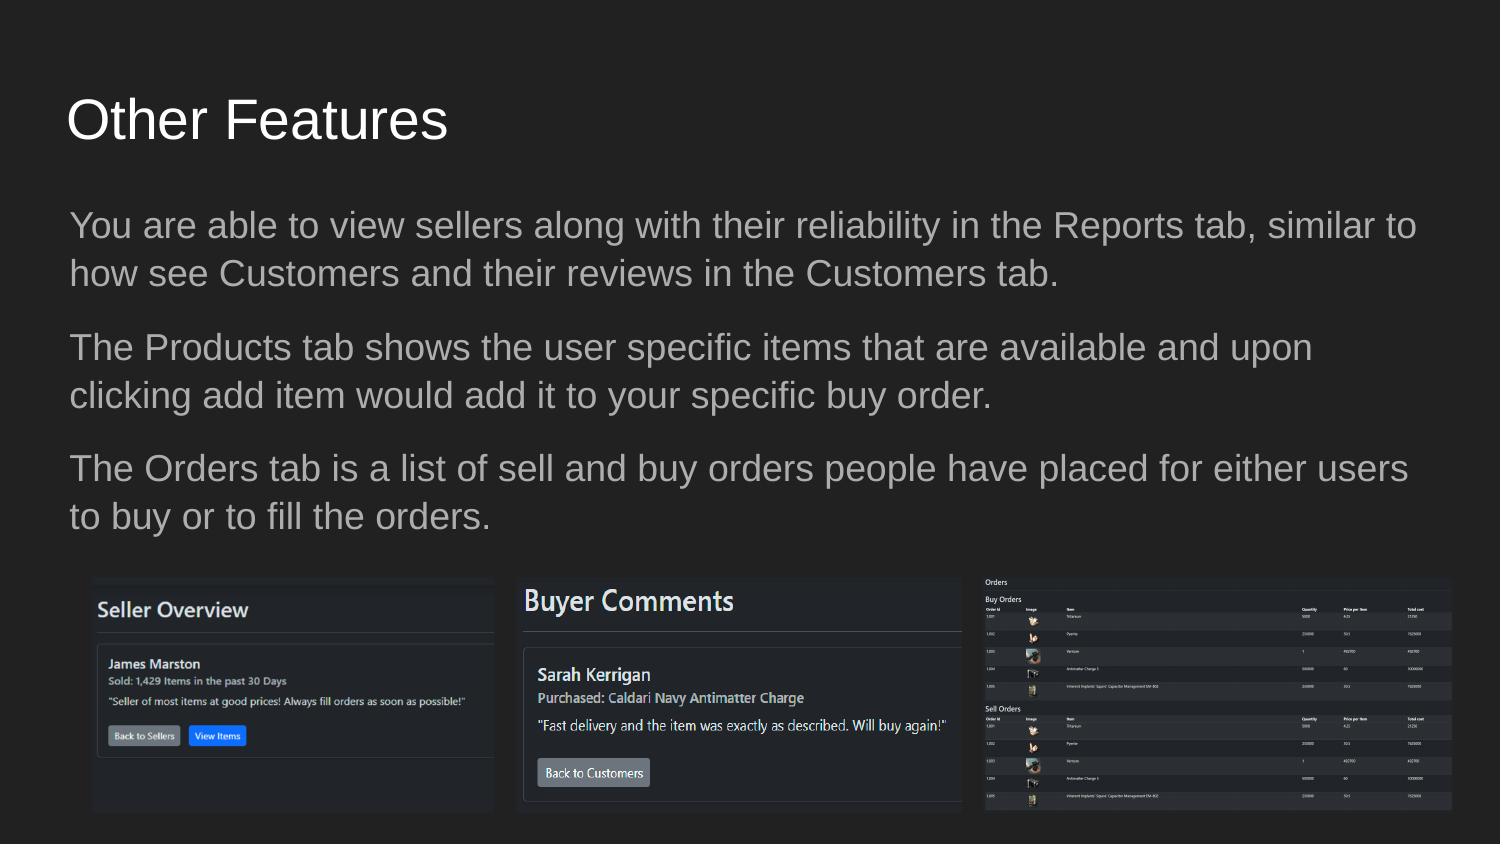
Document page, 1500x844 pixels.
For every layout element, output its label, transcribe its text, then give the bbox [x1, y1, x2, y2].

picture [983, 576, 1453, 813]
title Other Features [51, 72, 1449, 167]
picture [515, 576, 963, 813]
picture [91, 576, 495, 813]
list You are able to view sellers along with their reliability in the Reports tab, similar to how see Customers and their reviews in the Customers tab. The Products tab shows the user specific items that are available and upon clicking add item would add it to your specific buy order. The Orders tab is a list of sell and buy orders people have placed for either users to buy or to fill the orders. [54, 183, 1453, 744]
